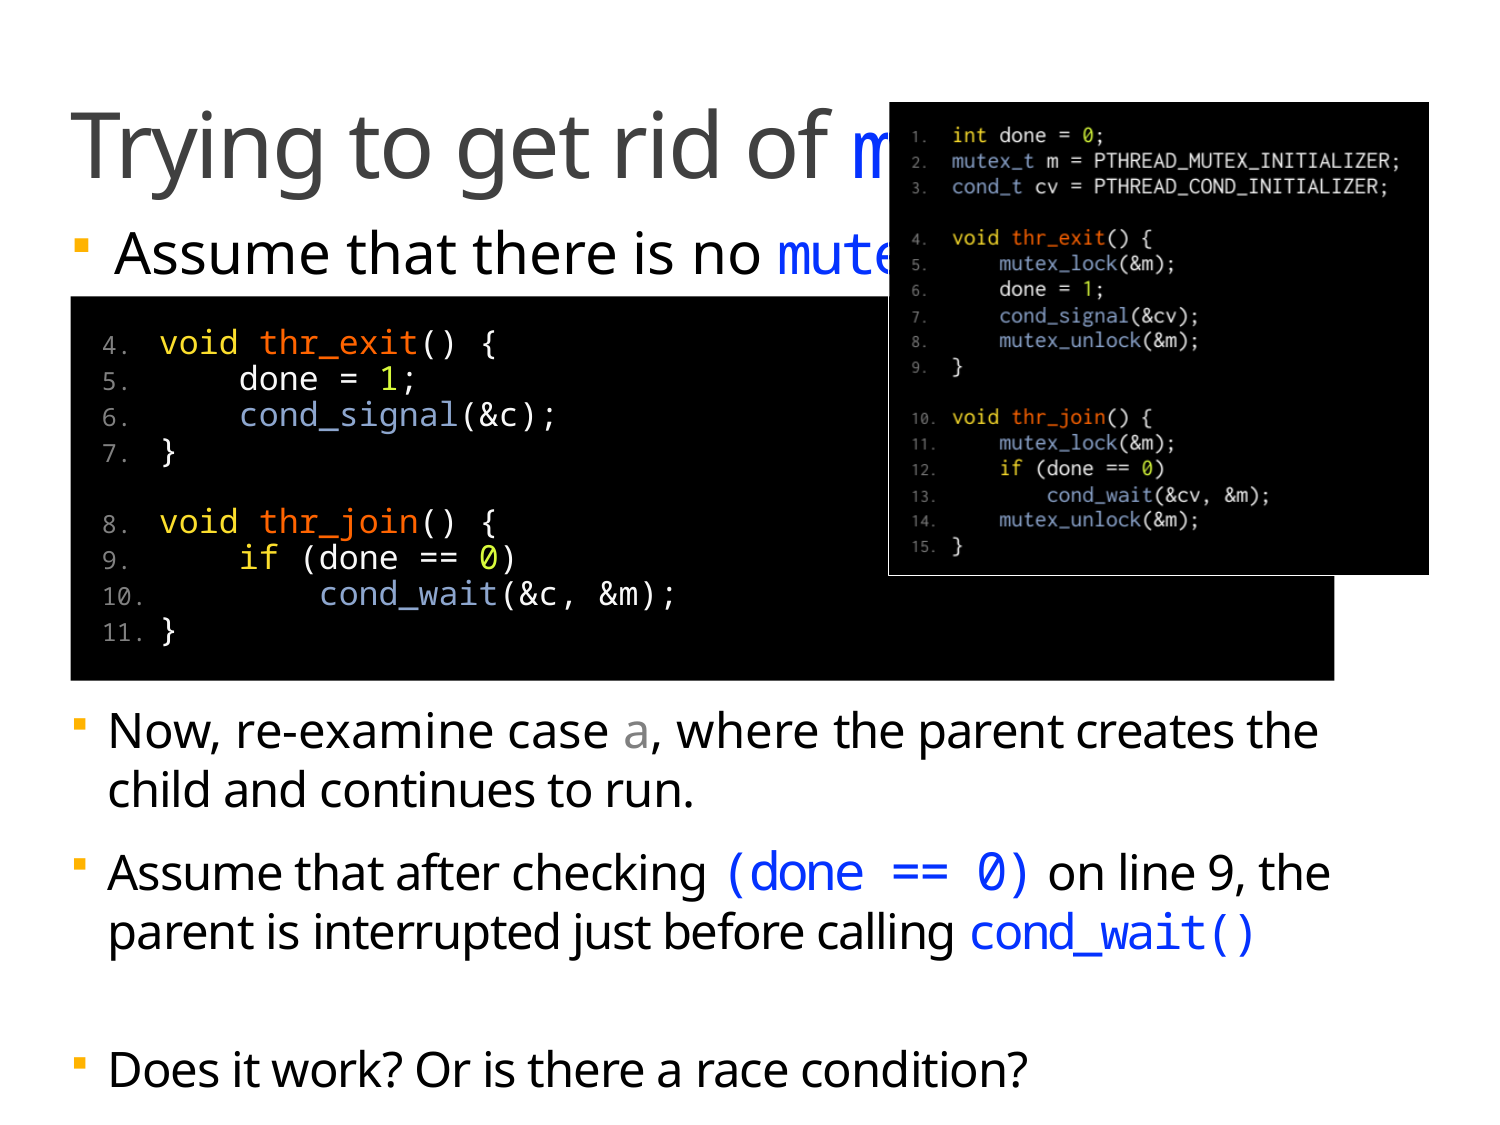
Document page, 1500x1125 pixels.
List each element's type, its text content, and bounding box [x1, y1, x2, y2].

list Assume that there is no mutex… [70, 217, 888, 296]
text_box void thr_exit() { done = 1; cond_signal(&c); } void thr_join() { if (done == 0) cond_wait(&c, &m); } [70, 296, 1335, 681]
picture [889, 101, 1430, 575]
title Trying to get rid of mutex [70, 101, 888, 217]
list Now, re-examine case a, where the parent creates the child and continues to run. Assume that after checking (done == 0) on line 9, the parent is interrupted just before calling cond_wait() and the child runs. Does it work? Or is there a race condition? [70, 699, 1430, 1101]
